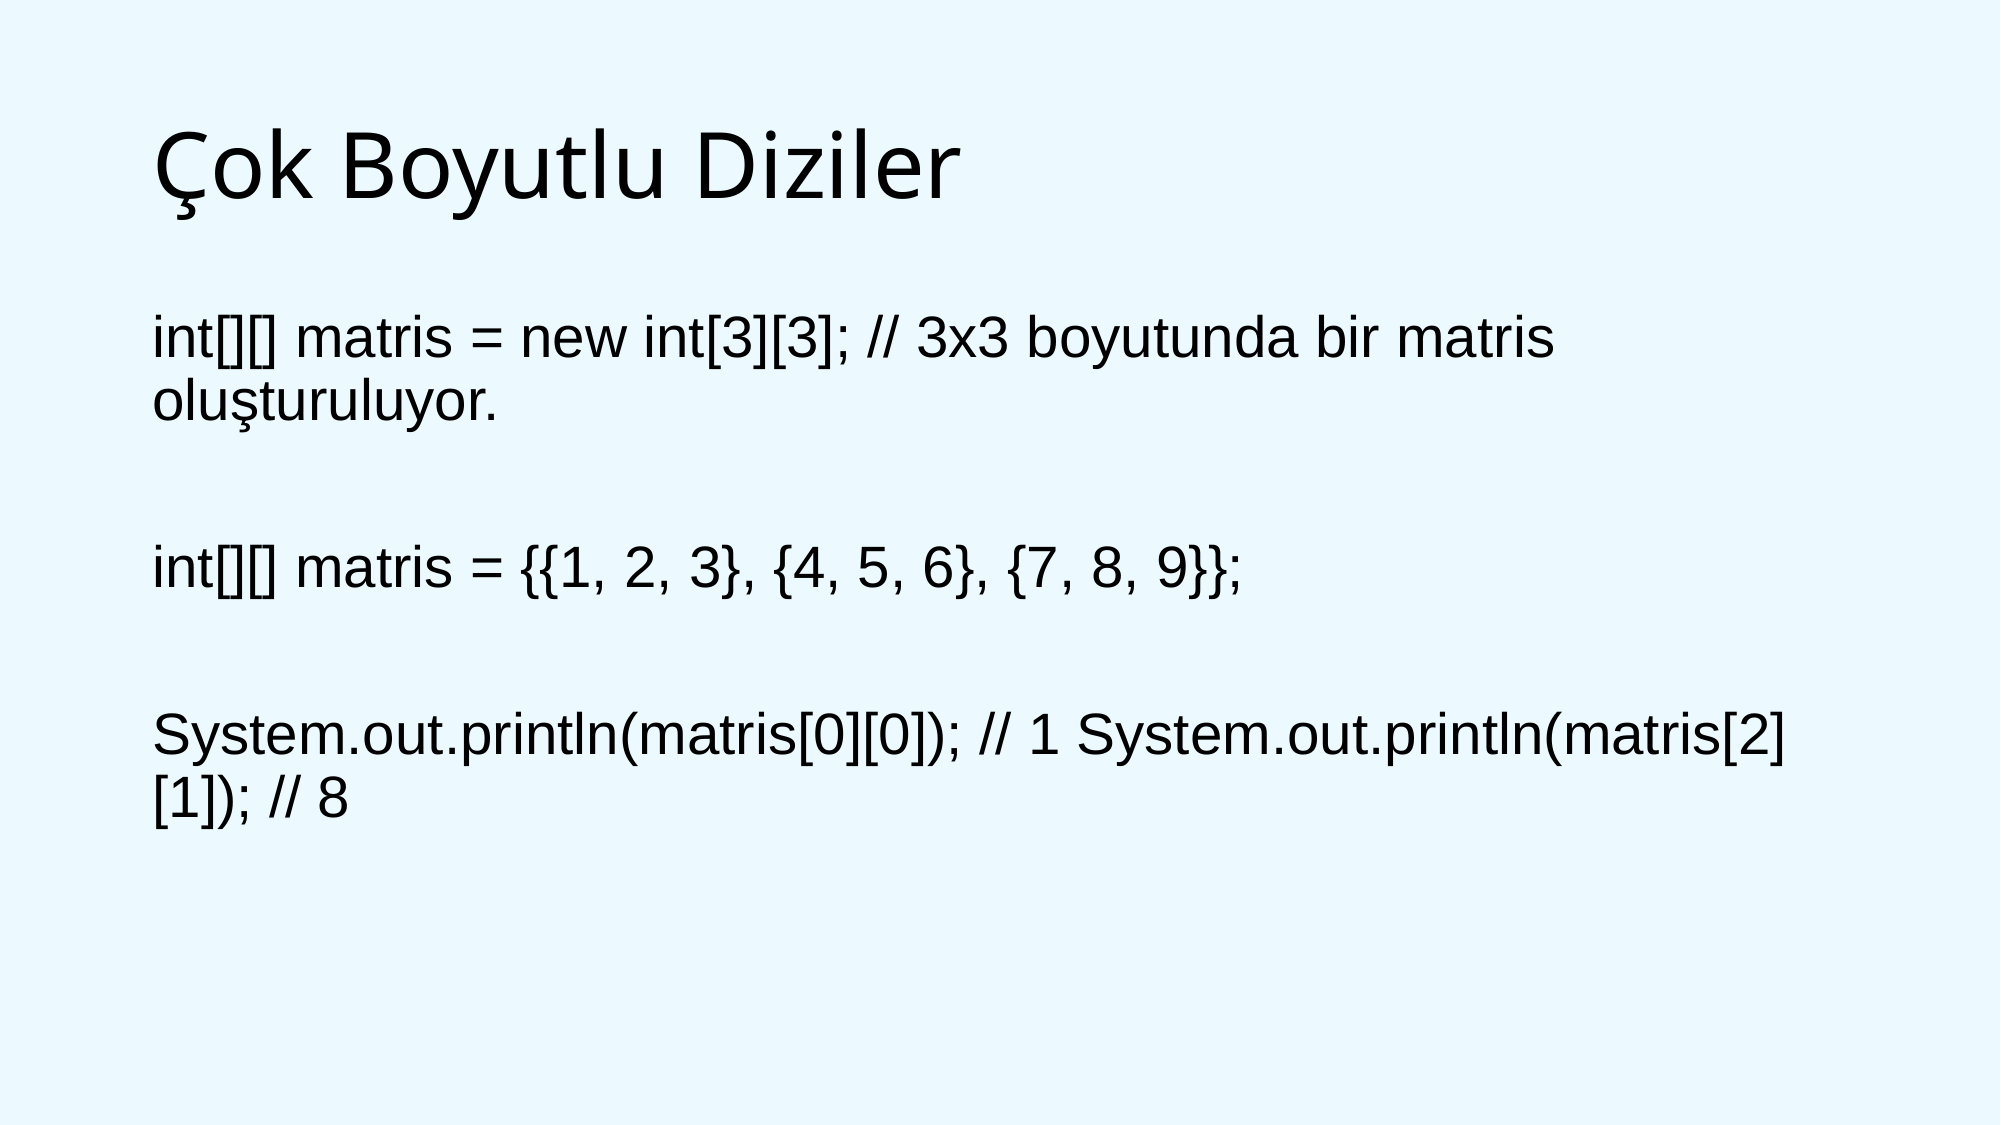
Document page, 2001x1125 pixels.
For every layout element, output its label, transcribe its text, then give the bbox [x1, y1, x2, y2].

title Çok Boyutlu Diziler [137, 59, 1863, 278]
list int[][] matris = new int[3][3]; // 3x3 boyutunda bir matris oluşturuluyor. int[][] matris = {{1, 2, 3}, {4, 5, 6}, {7, 8, 9}}; System.out.println(matris[0][0]); // 1 System.out.println(matris[2][1]); // 8 [137, 299, 1863, 1014]
